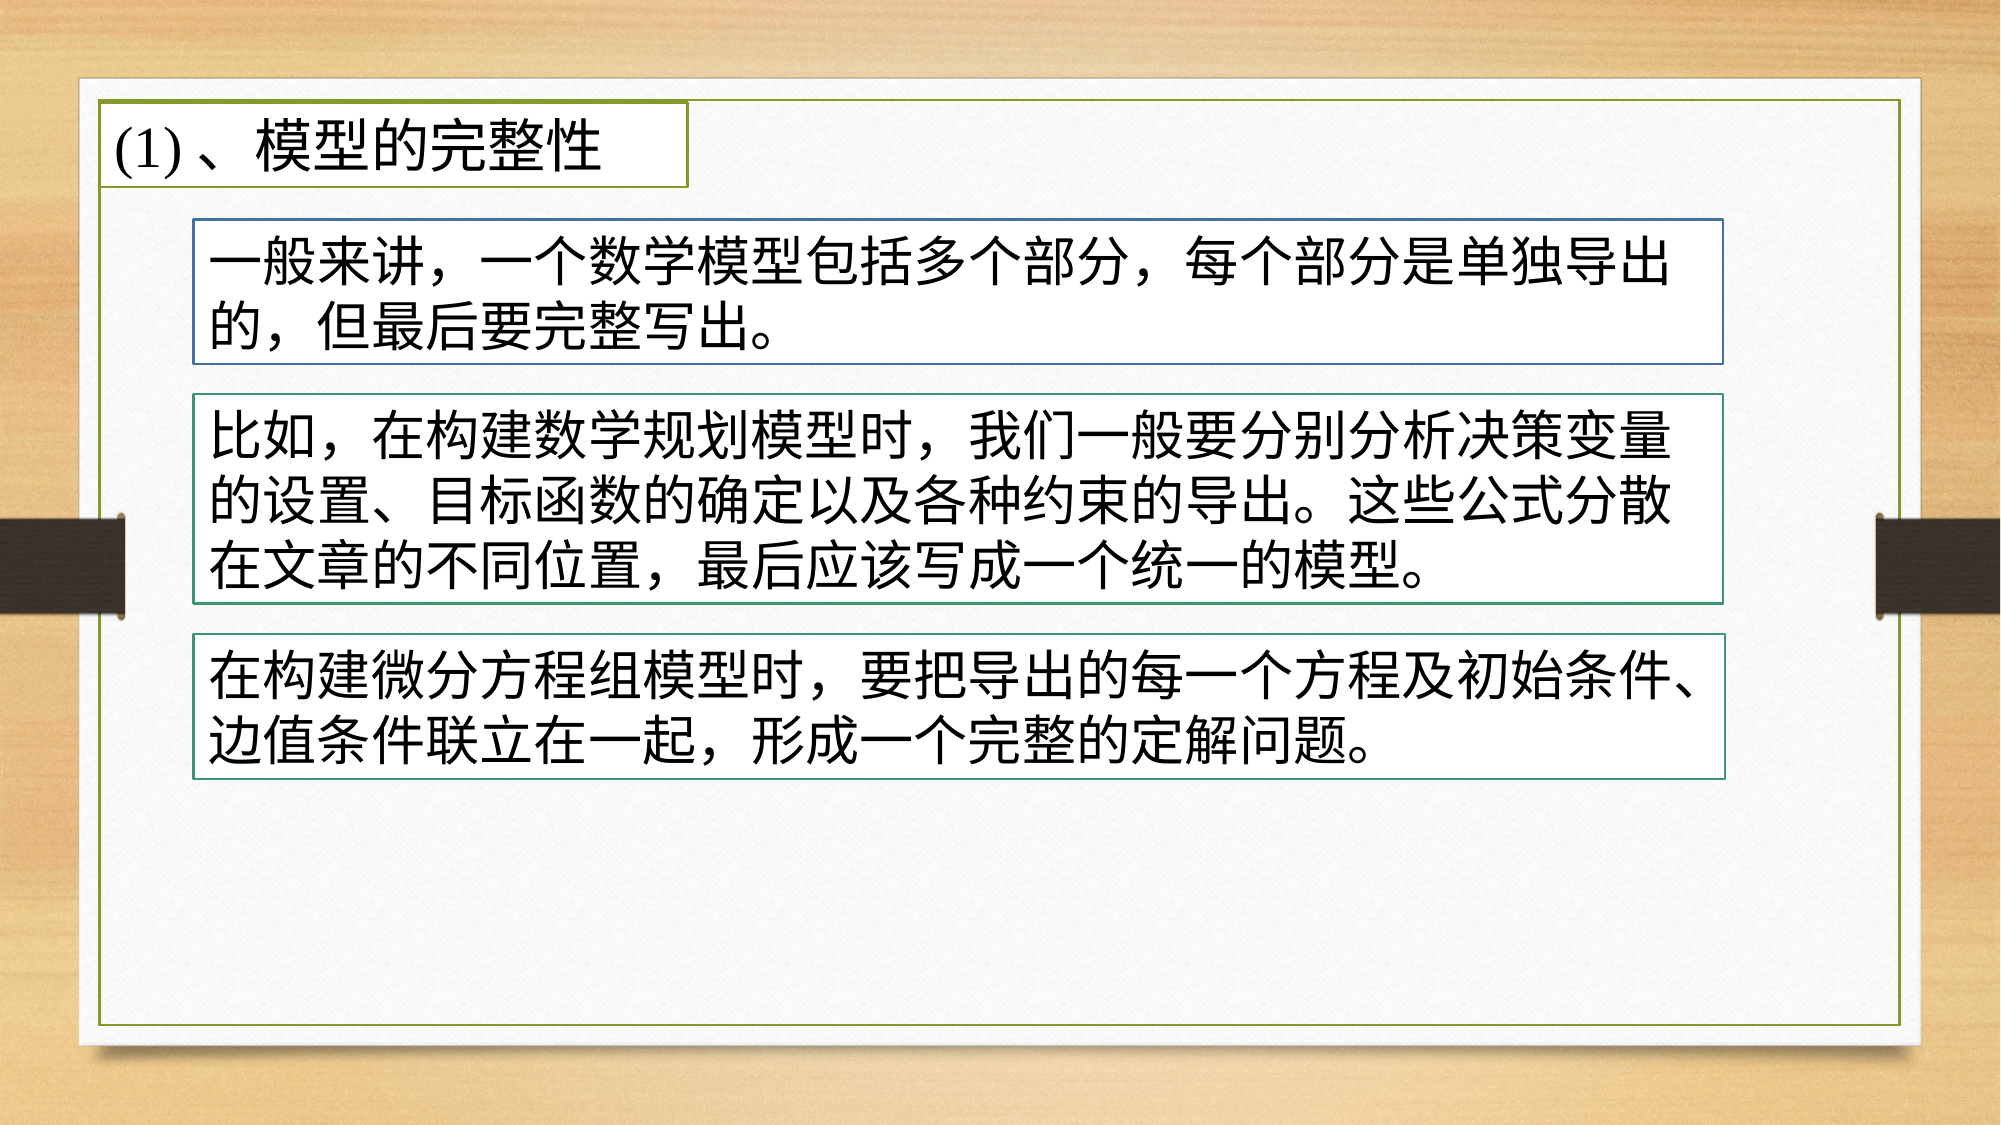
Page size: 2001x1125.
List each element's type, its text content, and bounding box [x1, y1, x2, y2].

picture [0, 0, 2001, 1125]
text_box (1)、模型的完整性 [98, 101, 689, 188]
text_box 一般来讲，一个数学模型包括多个部分，每个部分是单独导出的，但最后要完整写出。 [192, 218, 1724, 365]
text_box 比如，在构建数学规划模型时，我们一般要分别分析决策变量的设置、目标函数的确定以及各种约束的导出。这些公式分散在文章的不同位置，最后应该写成一个统一的模型。 [192, 393, 1724, 605]
text_box 在构建微分方程组模型时，要把导出的每一个方程及初始条件、边值条件联立在一起，形成一个完整的定解问题。 [192, 633, 1726, 780]
